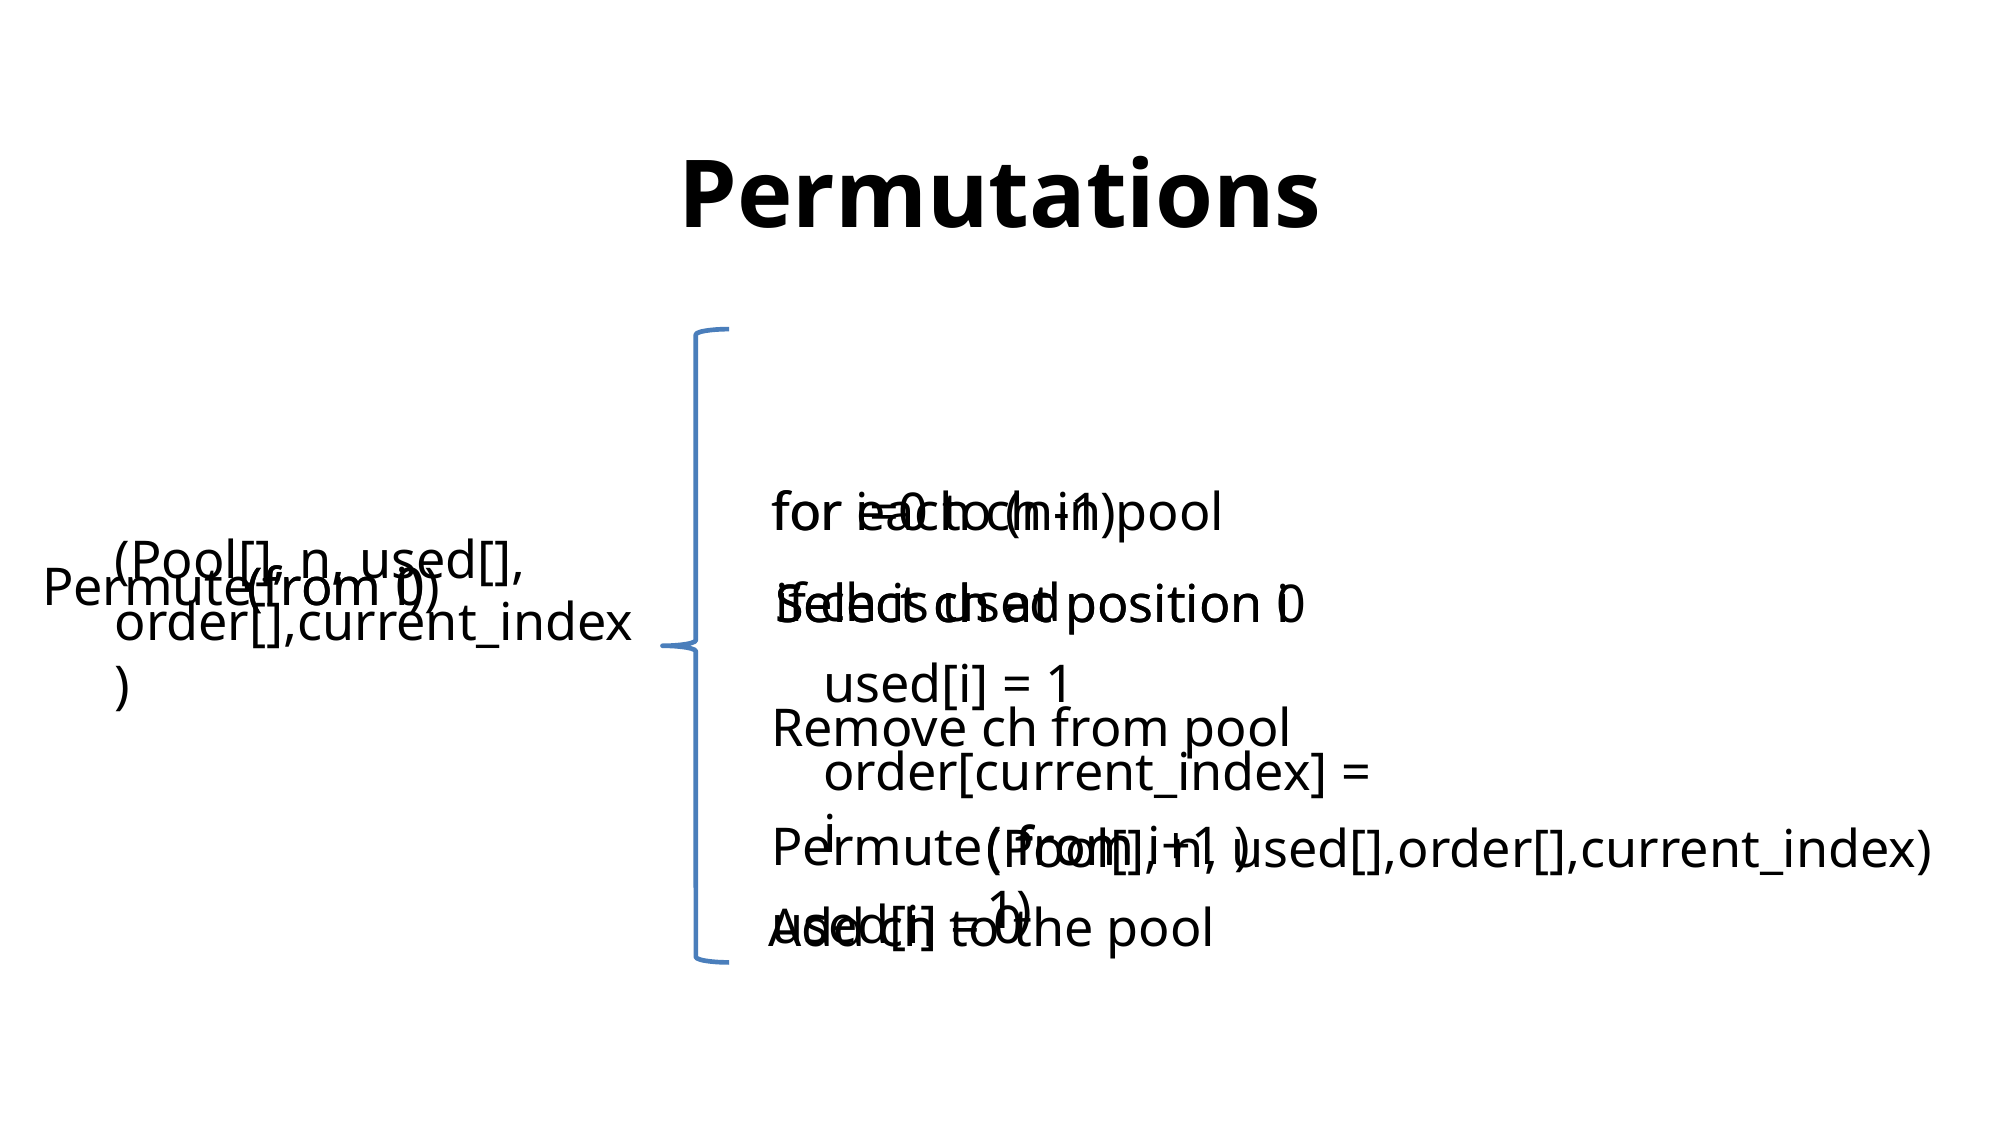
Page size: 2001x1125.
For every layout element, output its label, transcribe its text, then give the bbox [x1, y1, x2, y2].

text_box (Pool[], n, used[], order[],current_index) [99, 518, 650, 721]
text_box used[i] = 1 [808, 642, 1175, 720]
text_box order[current_index] = i [808, 731, 1409, 871]
text_box used[i] = 0 [756, 883, 1124, 961]
text_box Permute [27, 545, 99, 623]
text_box for i=0 to (n-1) [756, 471, 1407, 549]
text_box Select ch at position i [760, 563, 1411, 641]
title Permutations [99, 95, 1900, 284]
text_box if ch is used [760, 562, 1128, 640]
text_box Remove ch from pool [756, 686, 1407, 764]
text_box Add ch to the pool [753, 886, 1404, 965]
text_box (Pool[], n, used[],order[],current_index) [972, 808, 1956, 886]
text_box ( from 1) [1124, 886, 1206, 947]
text_box Permute [756, 806, 972, 883]
text_box [661, 328, 730, 964]
